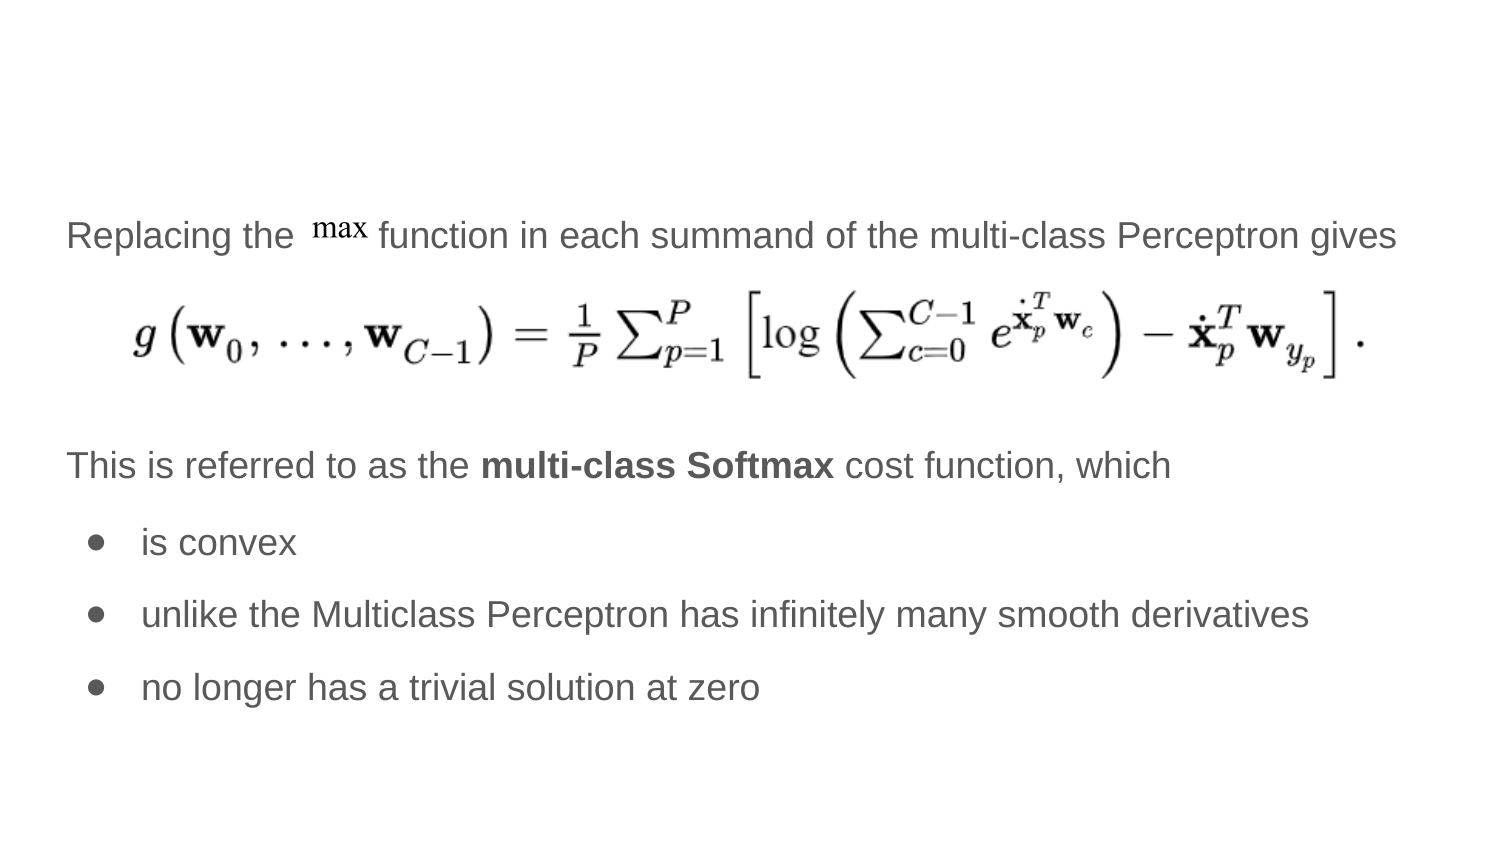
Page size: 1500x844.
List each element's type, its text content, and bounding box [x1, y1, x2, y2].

list Replacing the function in each summand of the multi-class Perceptron gives This is referred to as the multi-class Softmax cost function, which is convex unlike the Multiclass Perceptron has infinitely many smooth derivatives no longer has a trivial solution at zero [51, 189, 1449, 750]
picture [312, 204, 371, 247]
picture [133, 286, 1367, 383]
